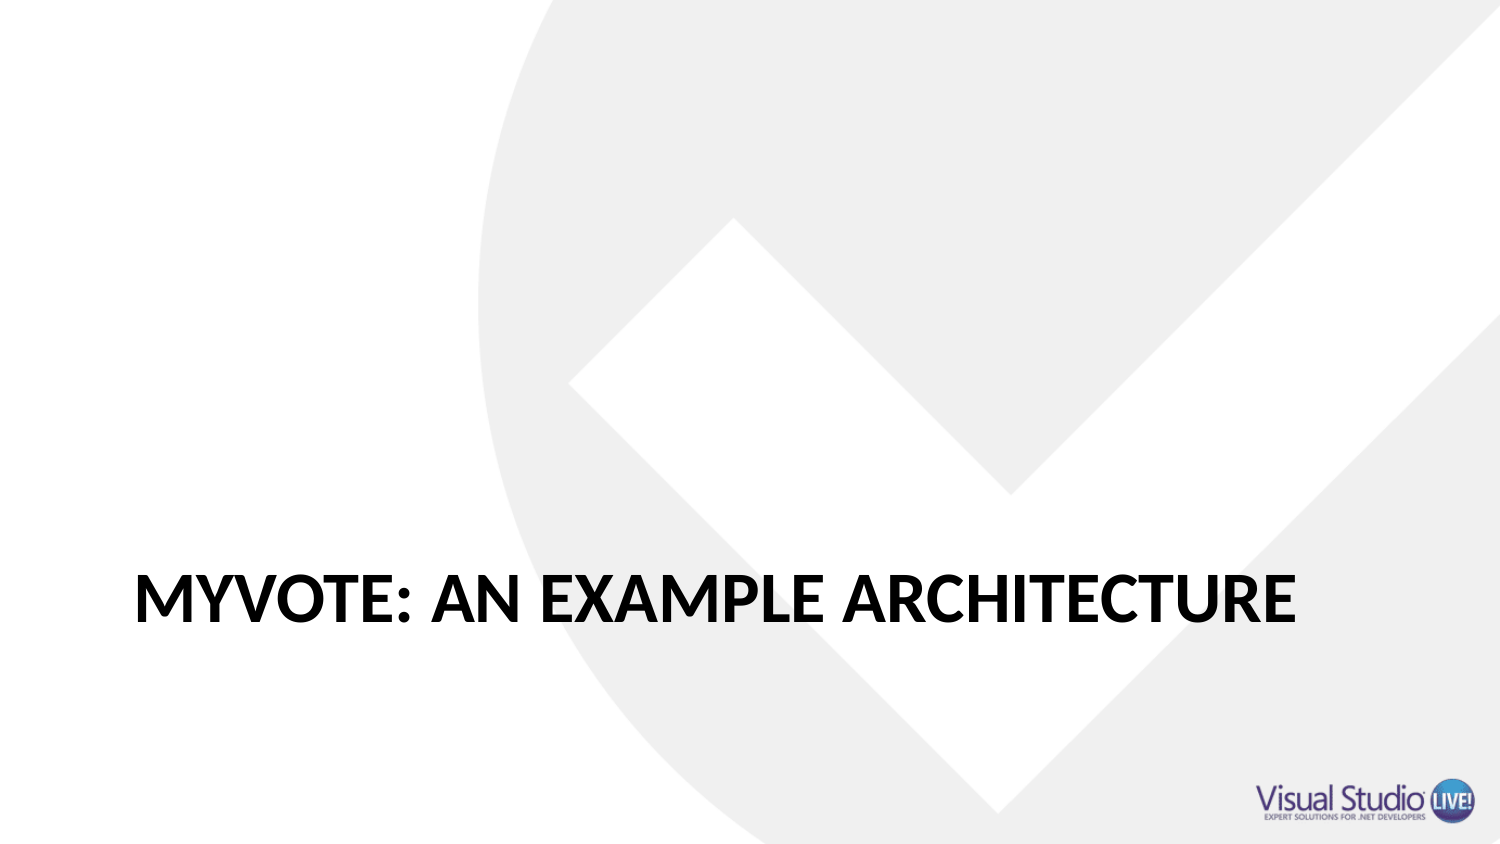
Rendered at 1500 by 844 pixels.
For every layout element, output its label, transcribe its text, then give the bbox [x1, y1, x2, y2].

title MyVote: An Example Architecture [118, 542, 1394, 710]
picture [0, 0, 1500, 844]
